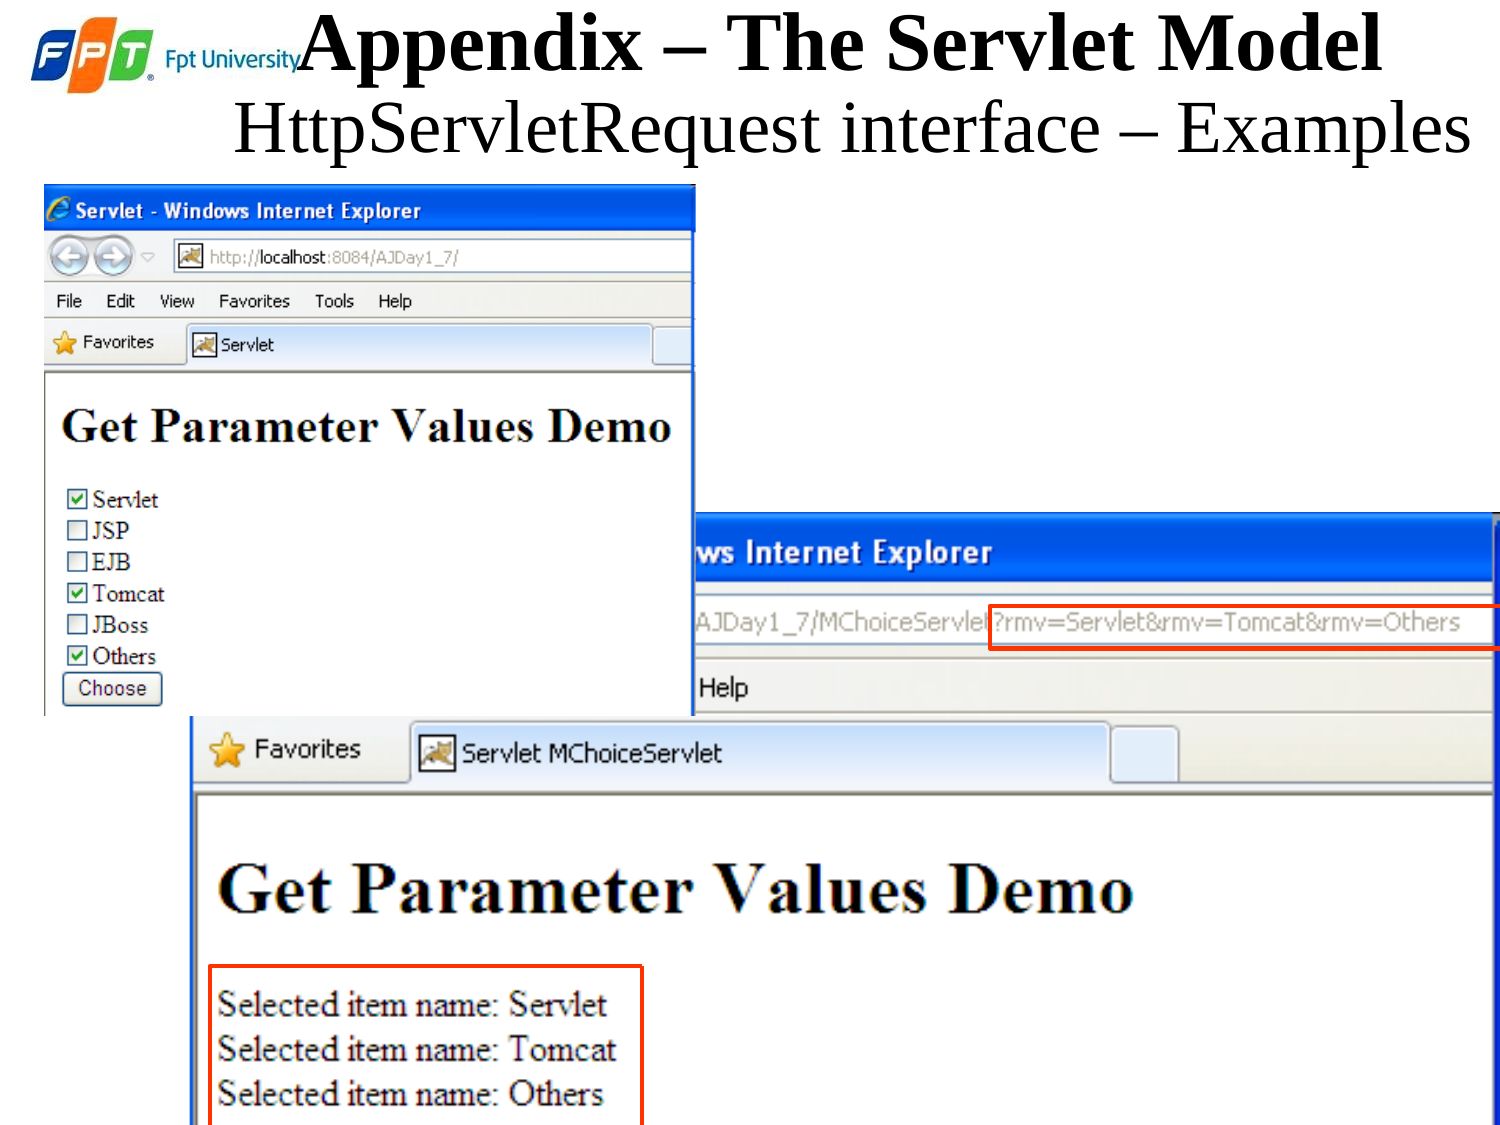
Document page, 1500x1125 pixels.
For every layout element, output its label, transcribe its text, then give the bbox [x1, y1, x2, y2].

text_box HttpServletRequest interface – Examples [231, 88, 1487, 169]
text_box [0, 0, 294, 122]
text_box [989, 606, 1500, 649]
text_box [209, 966, 643, 1125]
text_box Appendix – The Servlet Model [294, 0, 1398, 88]
text_box [189, 512, 1500, 1125]
text_box [44, 184, 696, 716]
